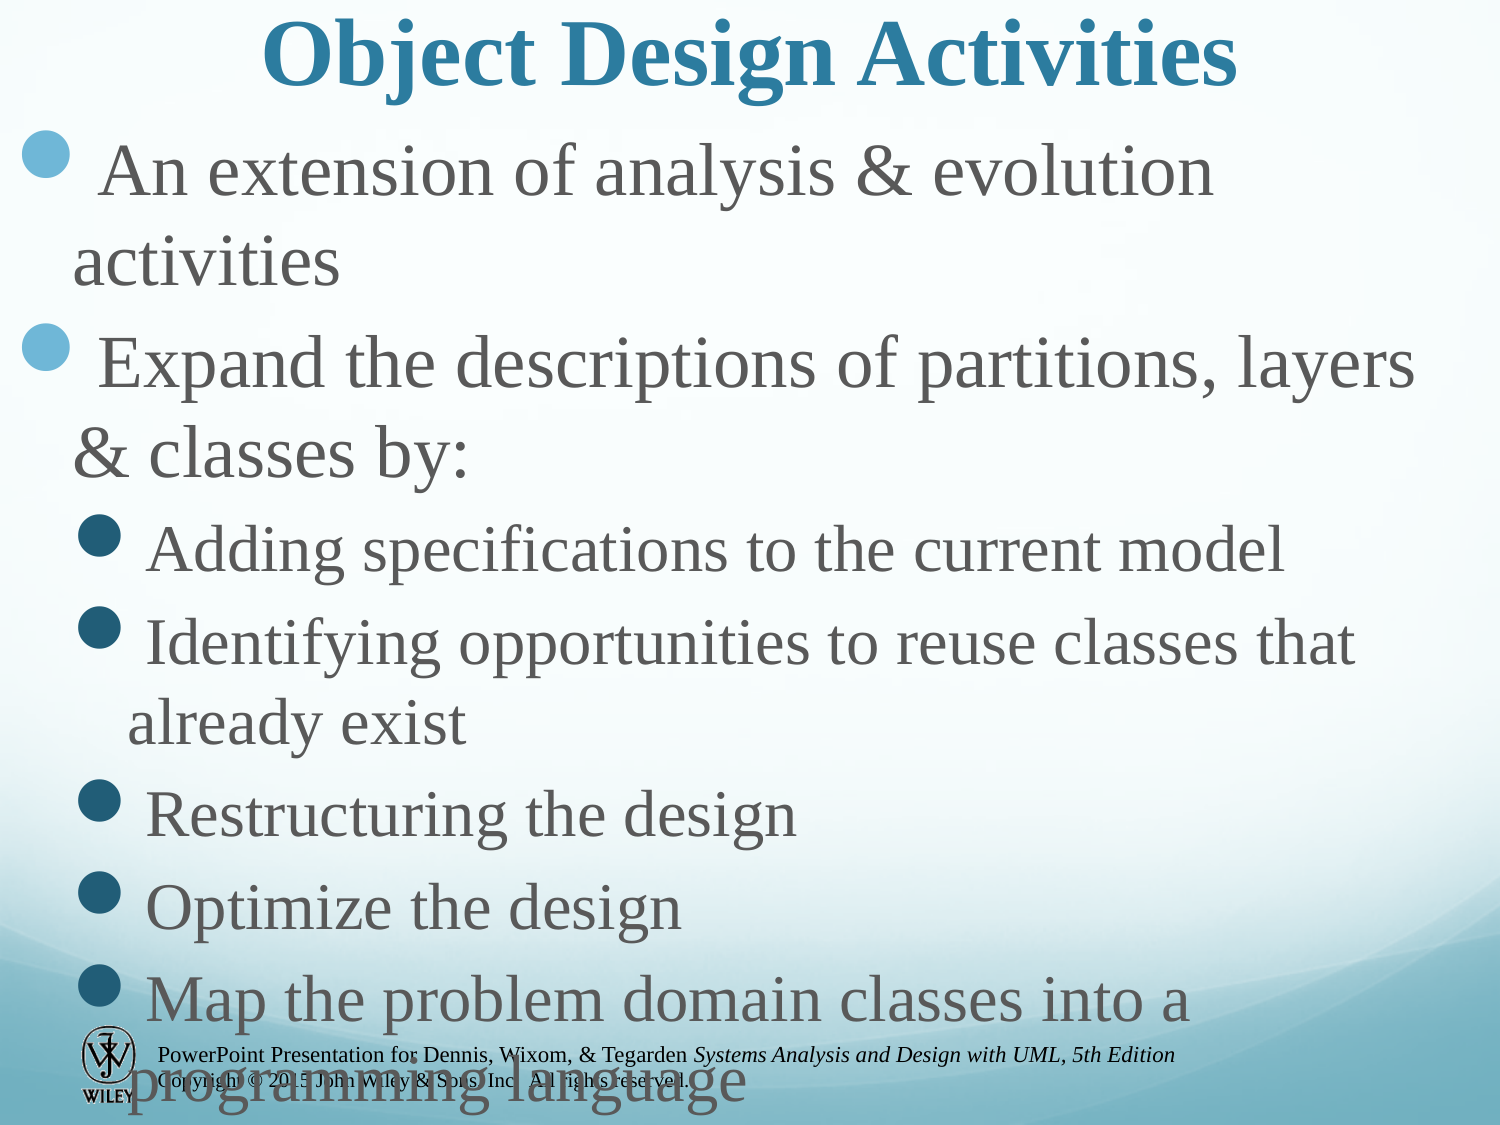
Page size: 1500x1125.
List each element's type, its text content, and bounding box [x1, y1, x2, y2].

list An extension of analysis & evolution activities Expand the descriptions of partitions, layers & classes by: Adding specifications to the current model Identifying opportunities to reuse classes that already exist Restructuring the design Optimize the design Map the problem domain classes into a programming language [0, 112, 1500, 1038]
picture [78, 1038, 138, 1105]
title Object Design Activities [89, 0, 1410, 112]
